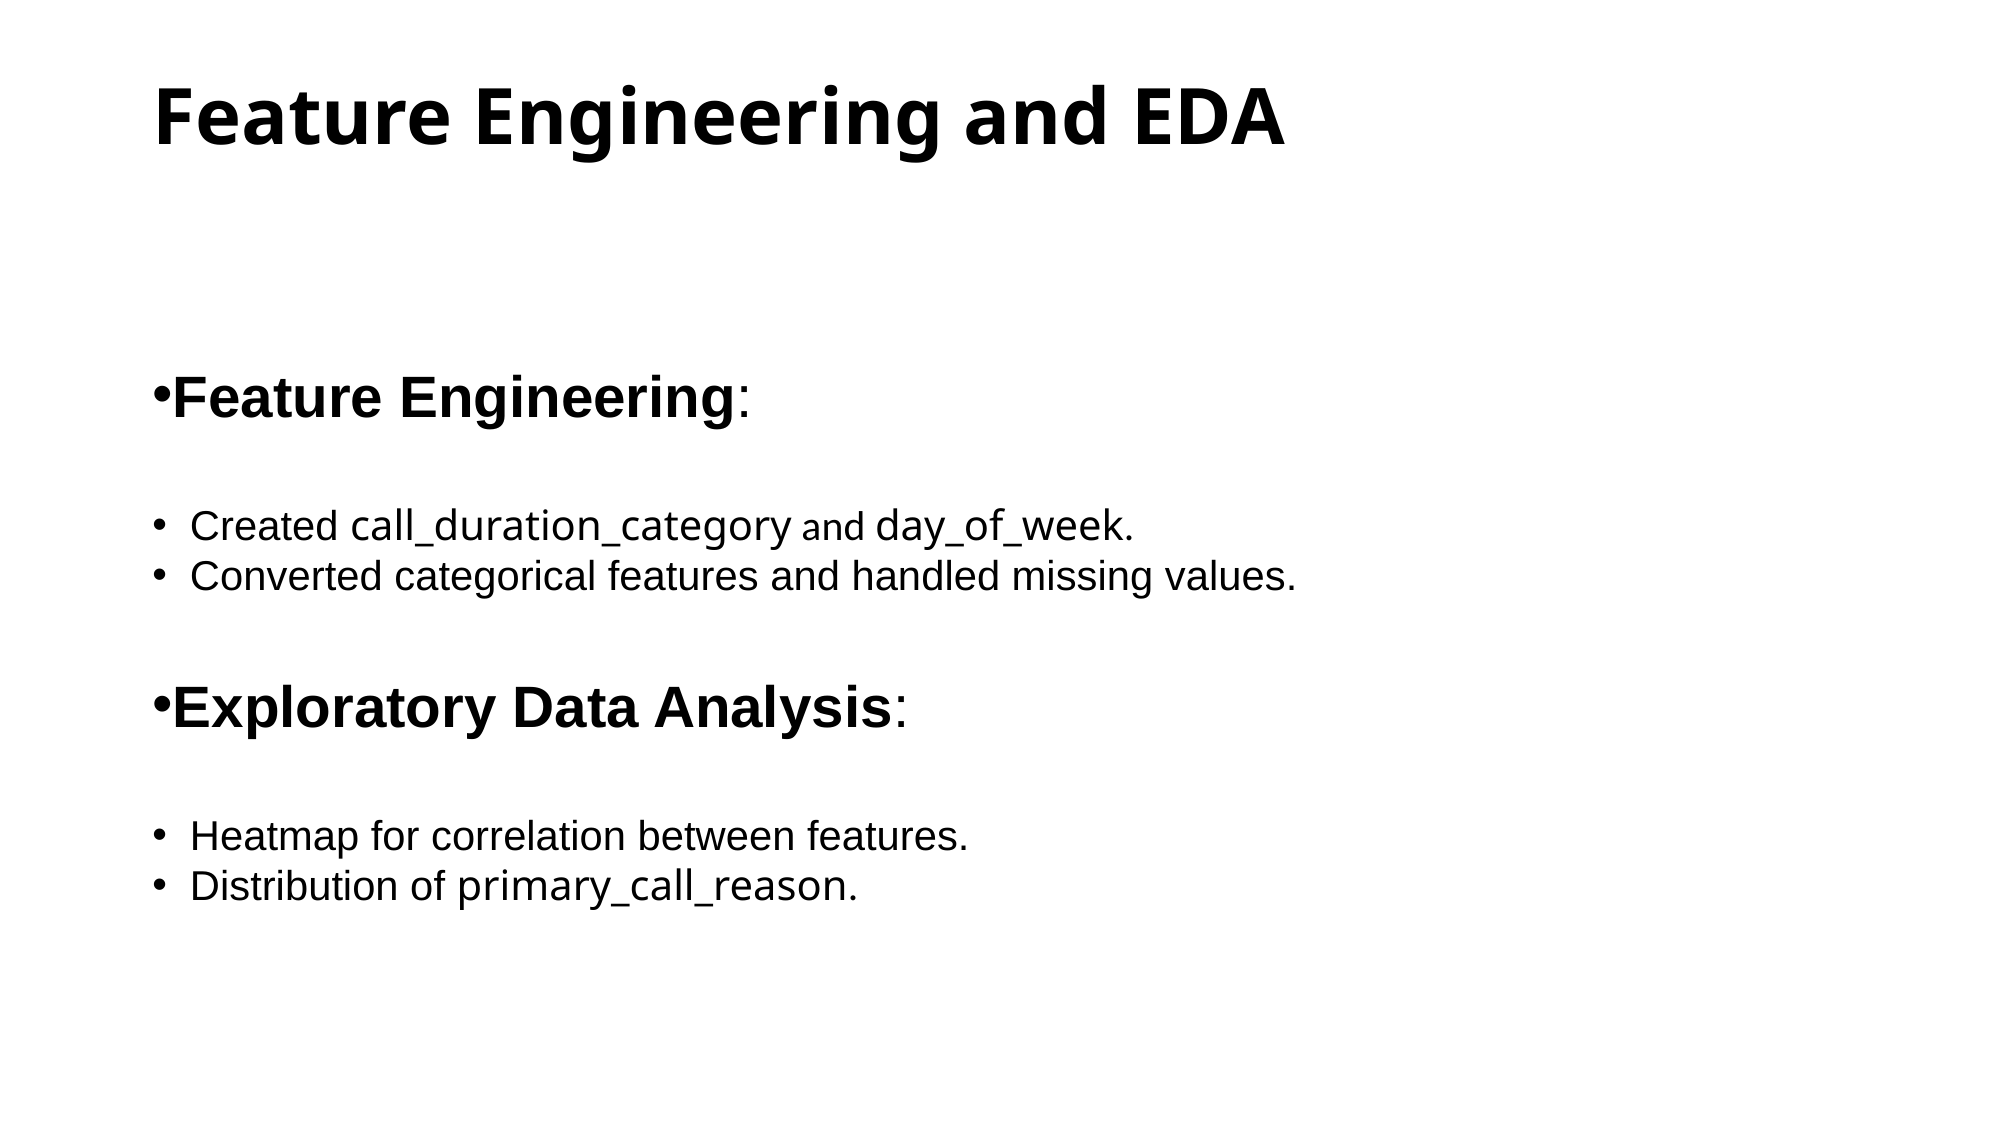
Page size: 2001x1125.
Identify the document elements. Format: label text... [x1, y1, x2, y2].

title Feature Engineering and EDA [137, 59, 1863, 278]
list Feature Engineering: Created call_duration_category and day_of_week. Converted categorical features and handled missing values. Exploratory Data Analysis: Heatmap for correlation between features. Distribution of primary_call_reason. [137, 330, 1863, 983]
